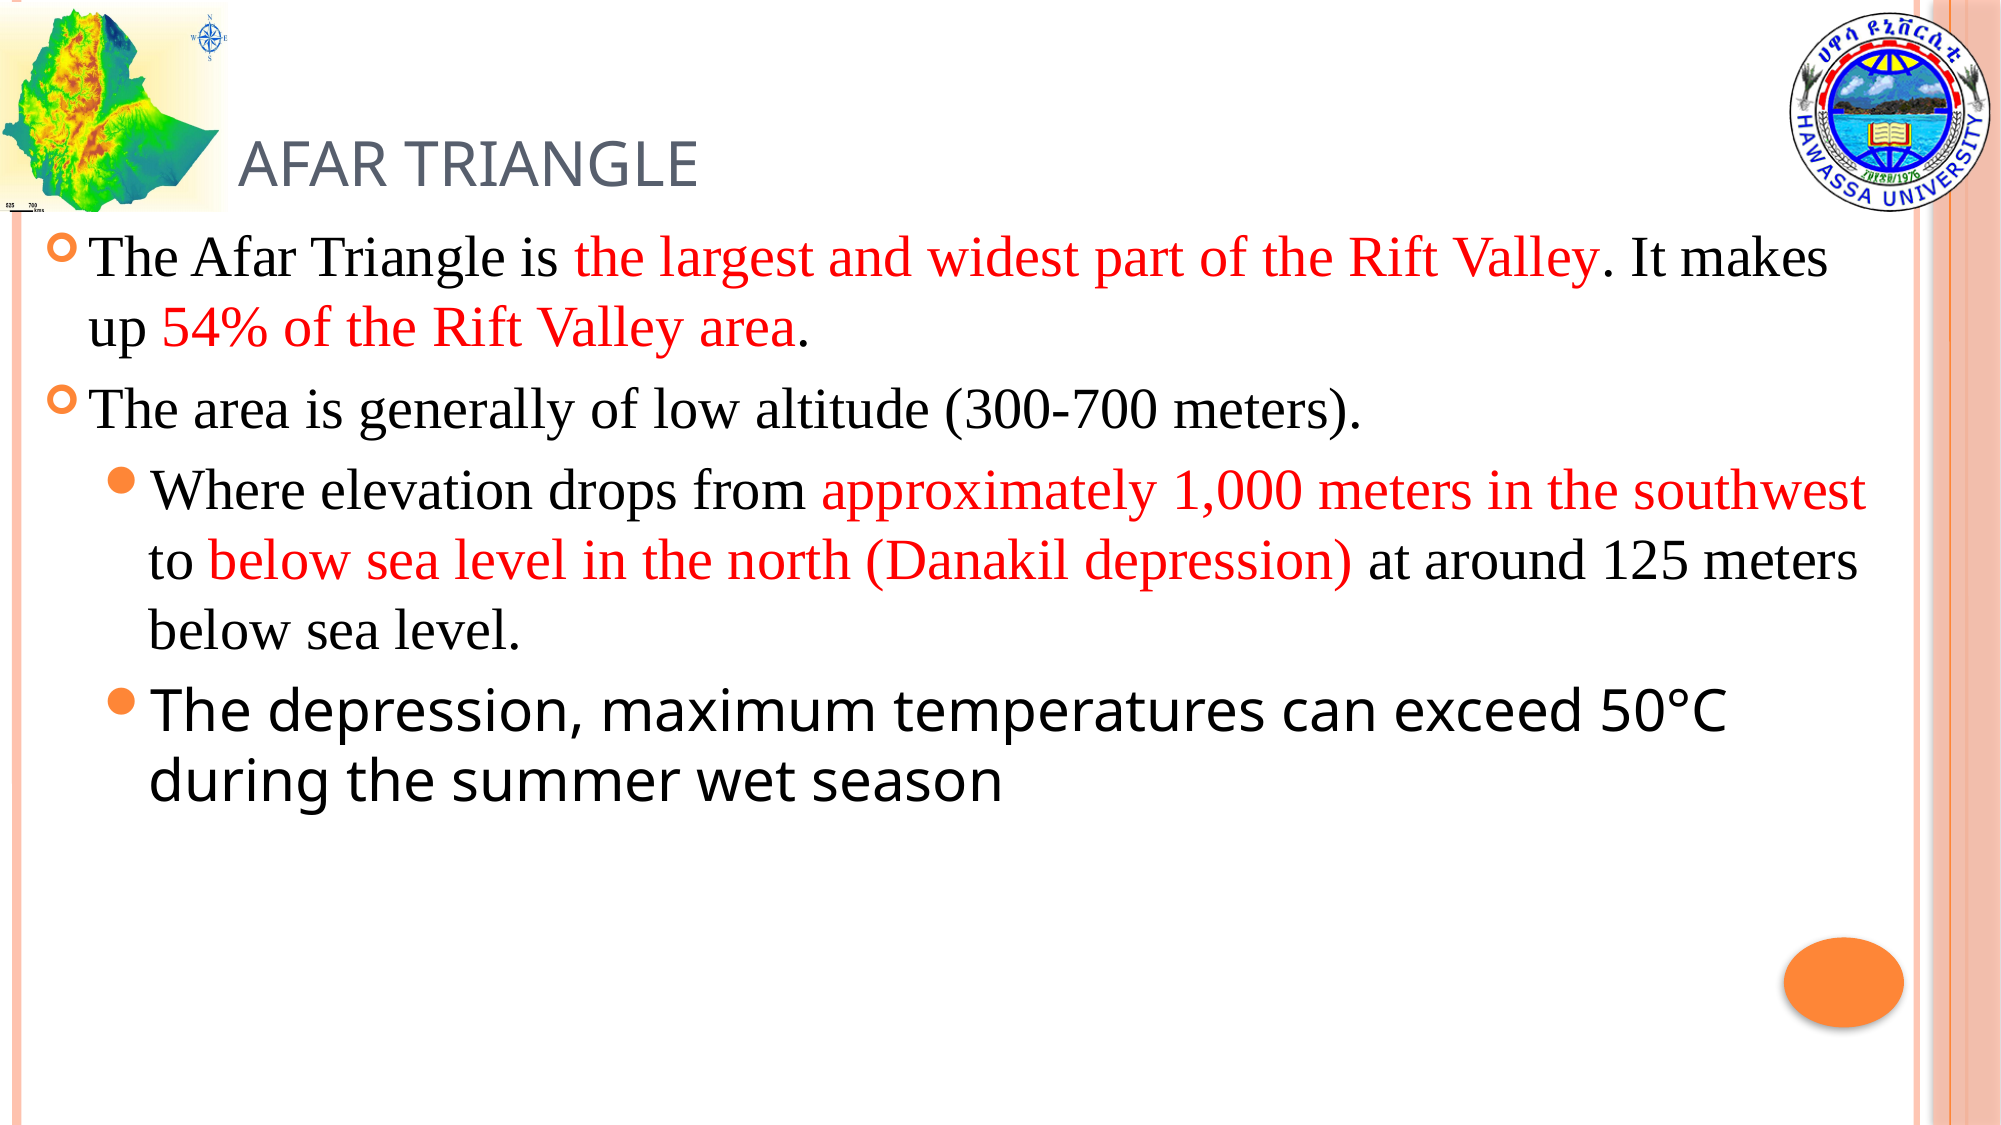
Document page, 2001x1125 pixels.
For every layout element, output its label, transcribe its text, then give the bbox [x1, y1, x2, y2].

picture [0, 2, 228, 212]
list The Afar Triangle is the largest and widest part of the Rift Valley. It makes up 54% of the Rift Valley area. The area is generally of low altitude (300-700 meters). Where elevation drops from approximately 1,000 meters in the southwest to below sea level in the north (Danakil depression) at around 125 meters below sea level. The depression, maximum temperatures can exceed 50°C during the summer wet season [29, 210, 1915, 1062]
picture [1789, 12, 1994, 212]
title Afar Triangle [223, 45, 1774, 206]
